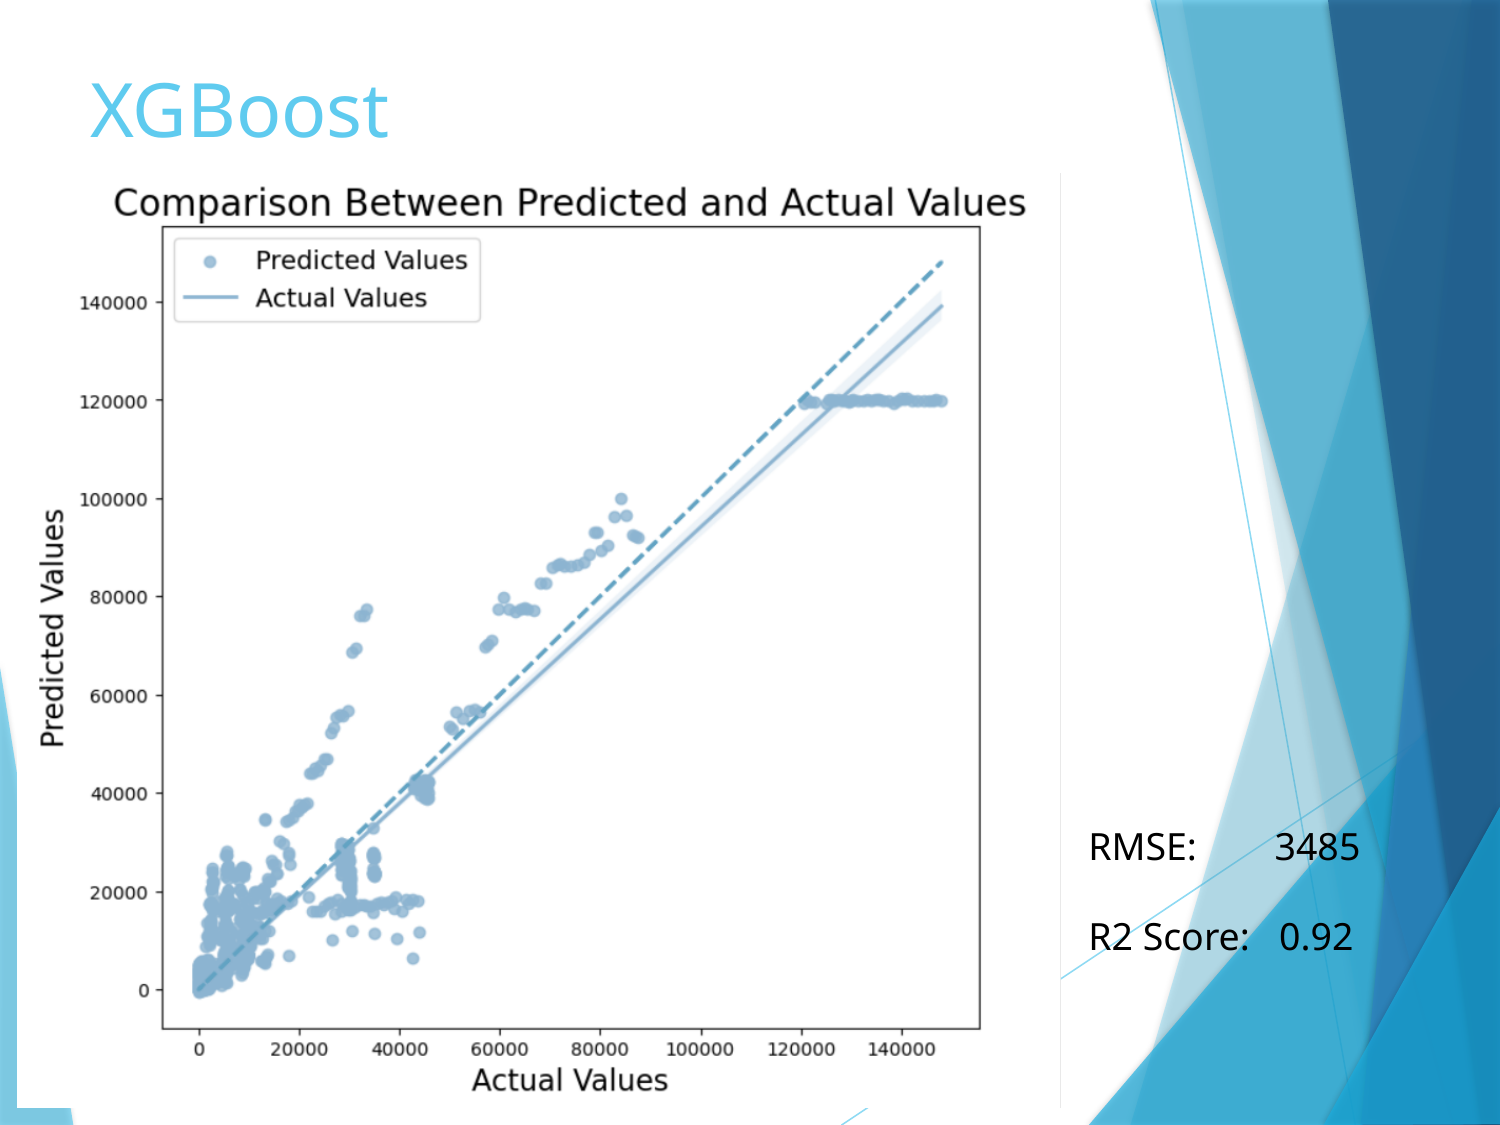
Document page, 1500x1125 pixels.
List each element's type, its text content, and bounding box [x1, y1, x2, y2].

text_box XGBoost [75, 54, 1331, 235]
text_box RMSE: 3485 R2 Score: 0.92 [1298, 815, 1393, 966]
picture [16, 172, 1295, 1109]
